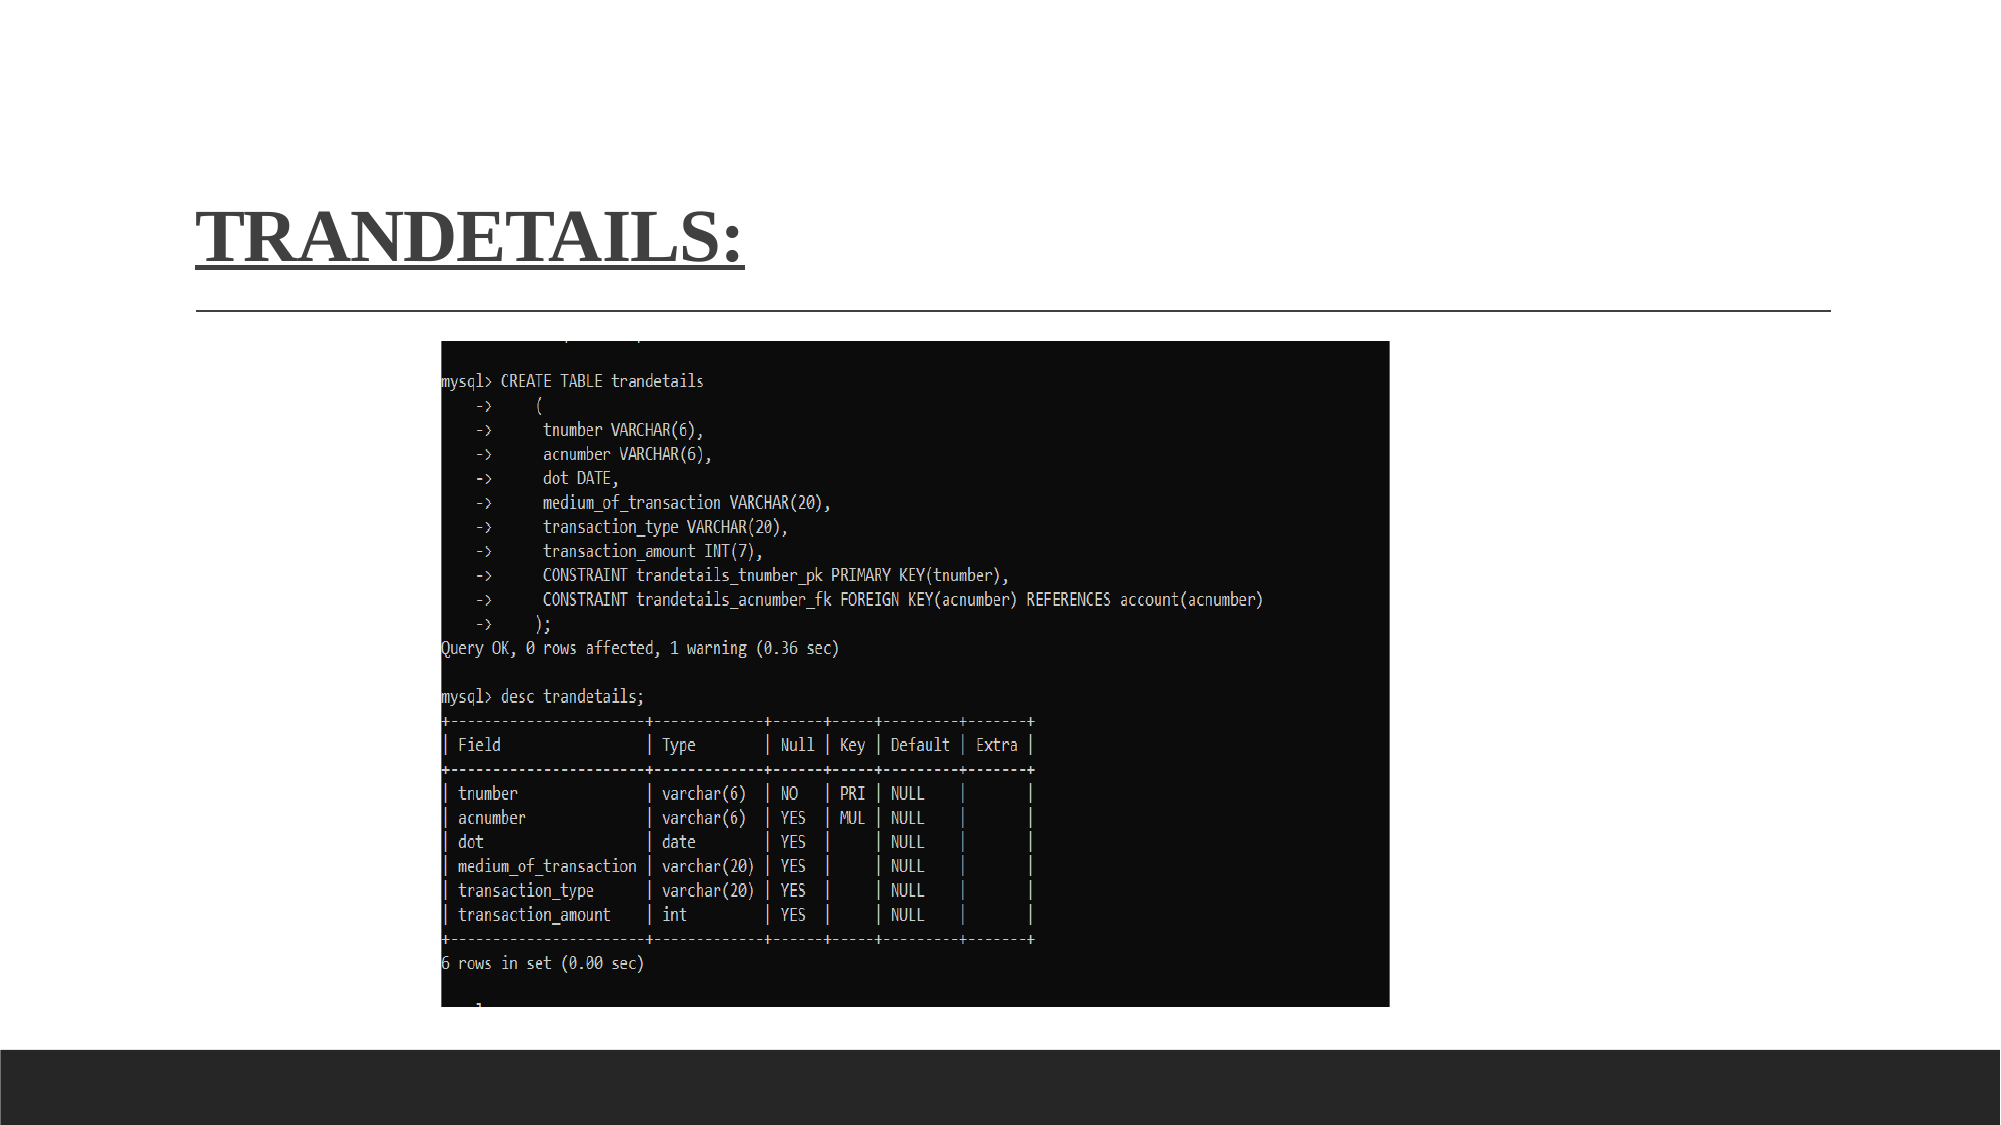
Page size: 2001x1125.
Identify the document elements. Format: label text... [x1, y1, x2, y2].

title TRANDETAILS: [180, 47, 1830, 285]
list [440, 340, 1391, 1007]
